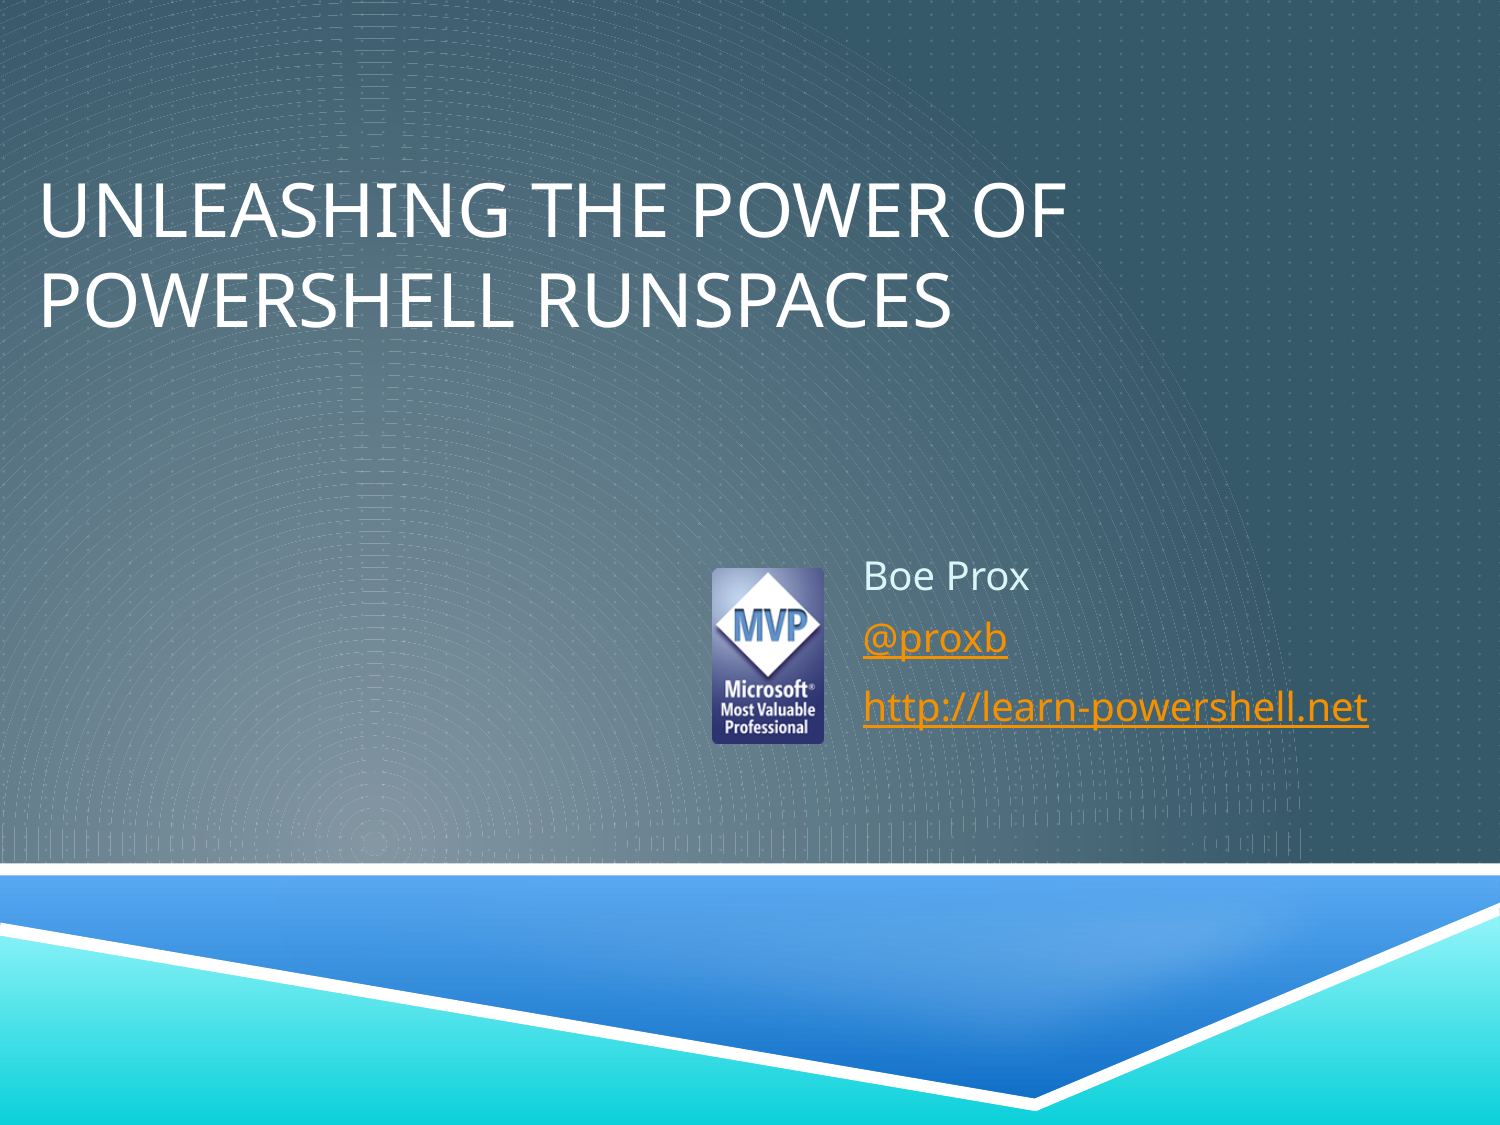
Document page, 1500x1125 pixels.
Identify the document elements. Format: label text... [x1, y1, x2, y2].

subtitle Boe Prox @proxb http://learn-powershell.net [862, 481, 1463, 744]
picture [712, 568, 825, 745]
title Unleashing the power of PowerShell runspaces [37, 37, 1388, 350]
